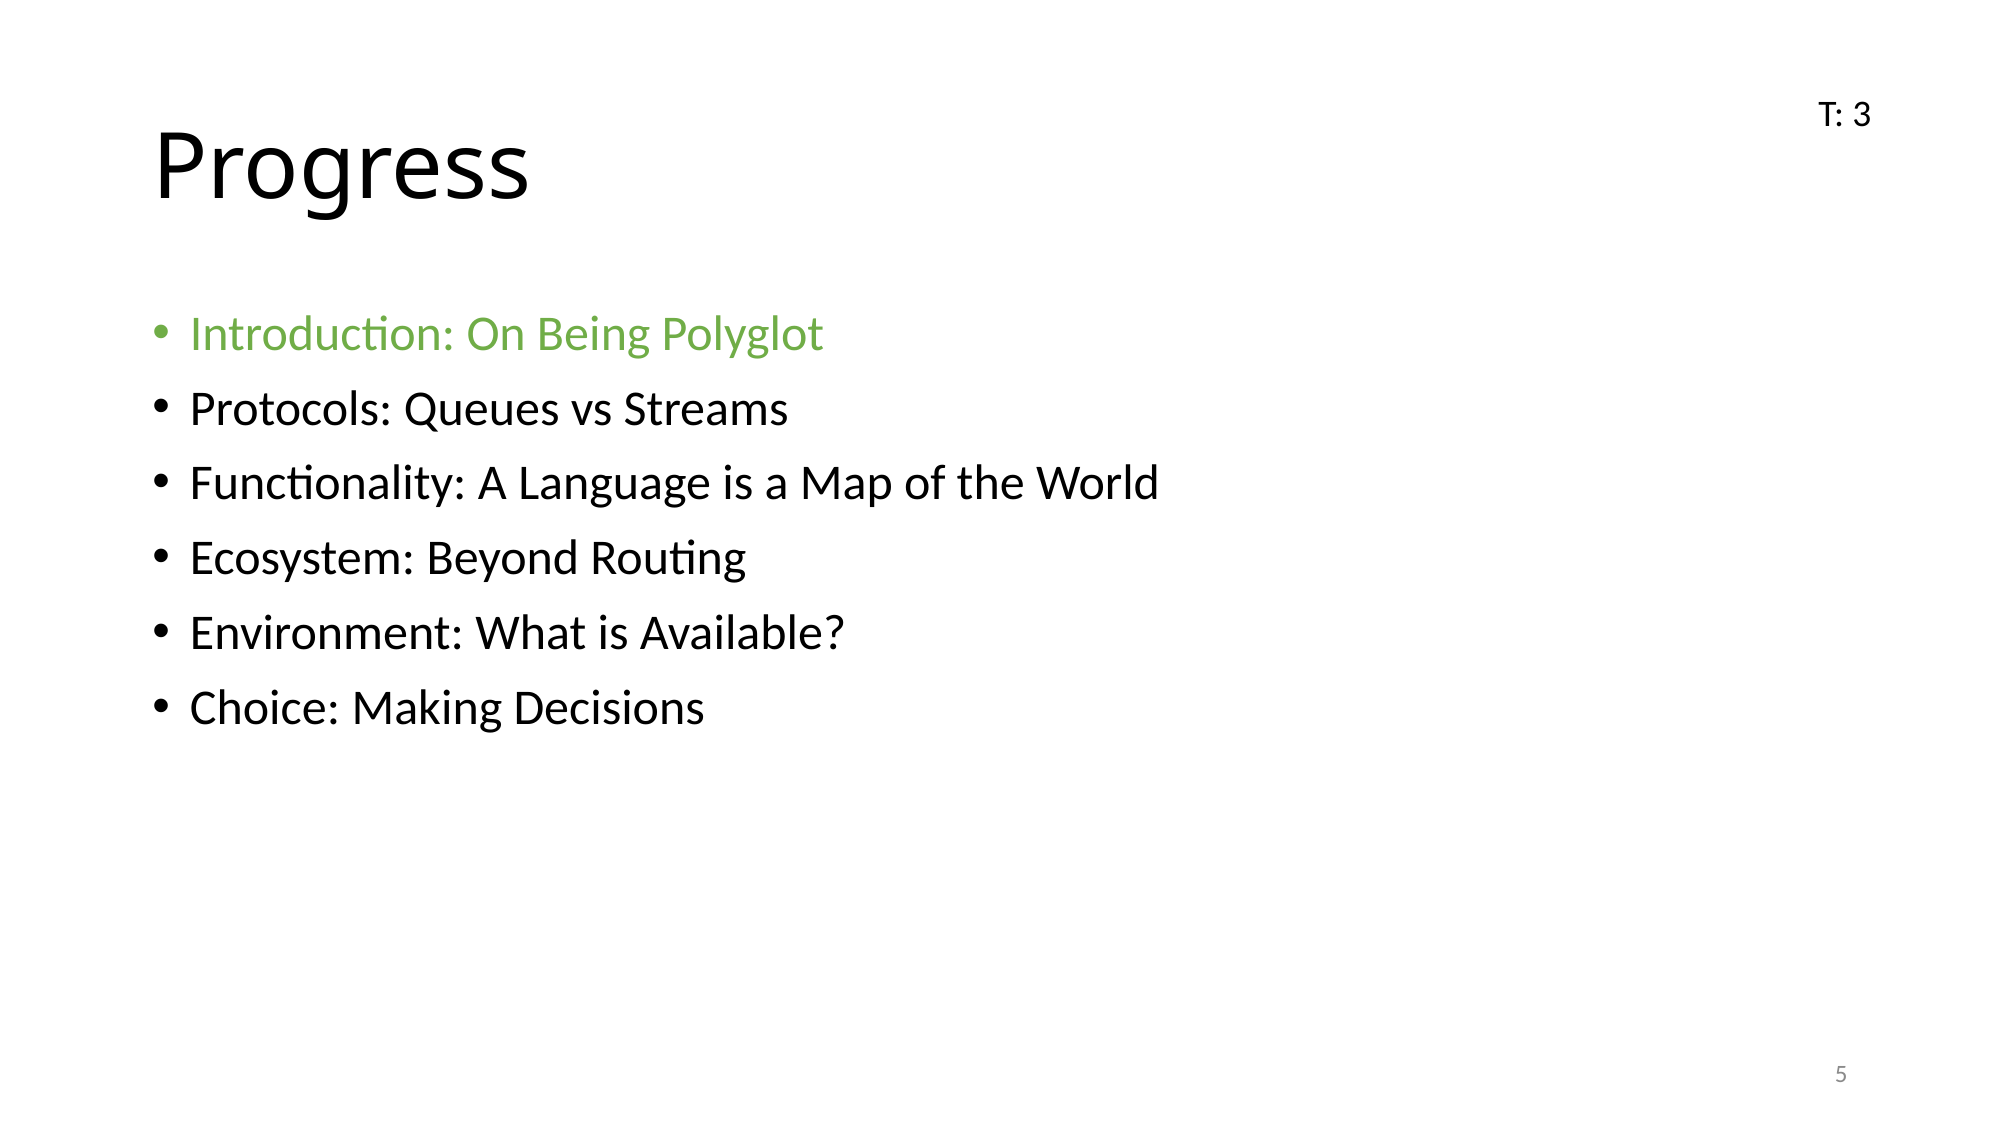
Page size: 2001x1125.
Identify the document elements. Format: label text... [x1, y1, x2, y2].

title Progress [137, 59, 1863, 278]
list Introduction: On Being Polyglot Protocols: Queues vs Streams Functionality: A Language is a Map of the World Ecosystem: Beyond Routing Environment: What is Available? Choice: Making Decisions [137, 299, 1863, 1014]
slide_number 5 [1412, 1042, 1863, 1103]
text_box T: 3 [1803, 81, 1887, 142]
